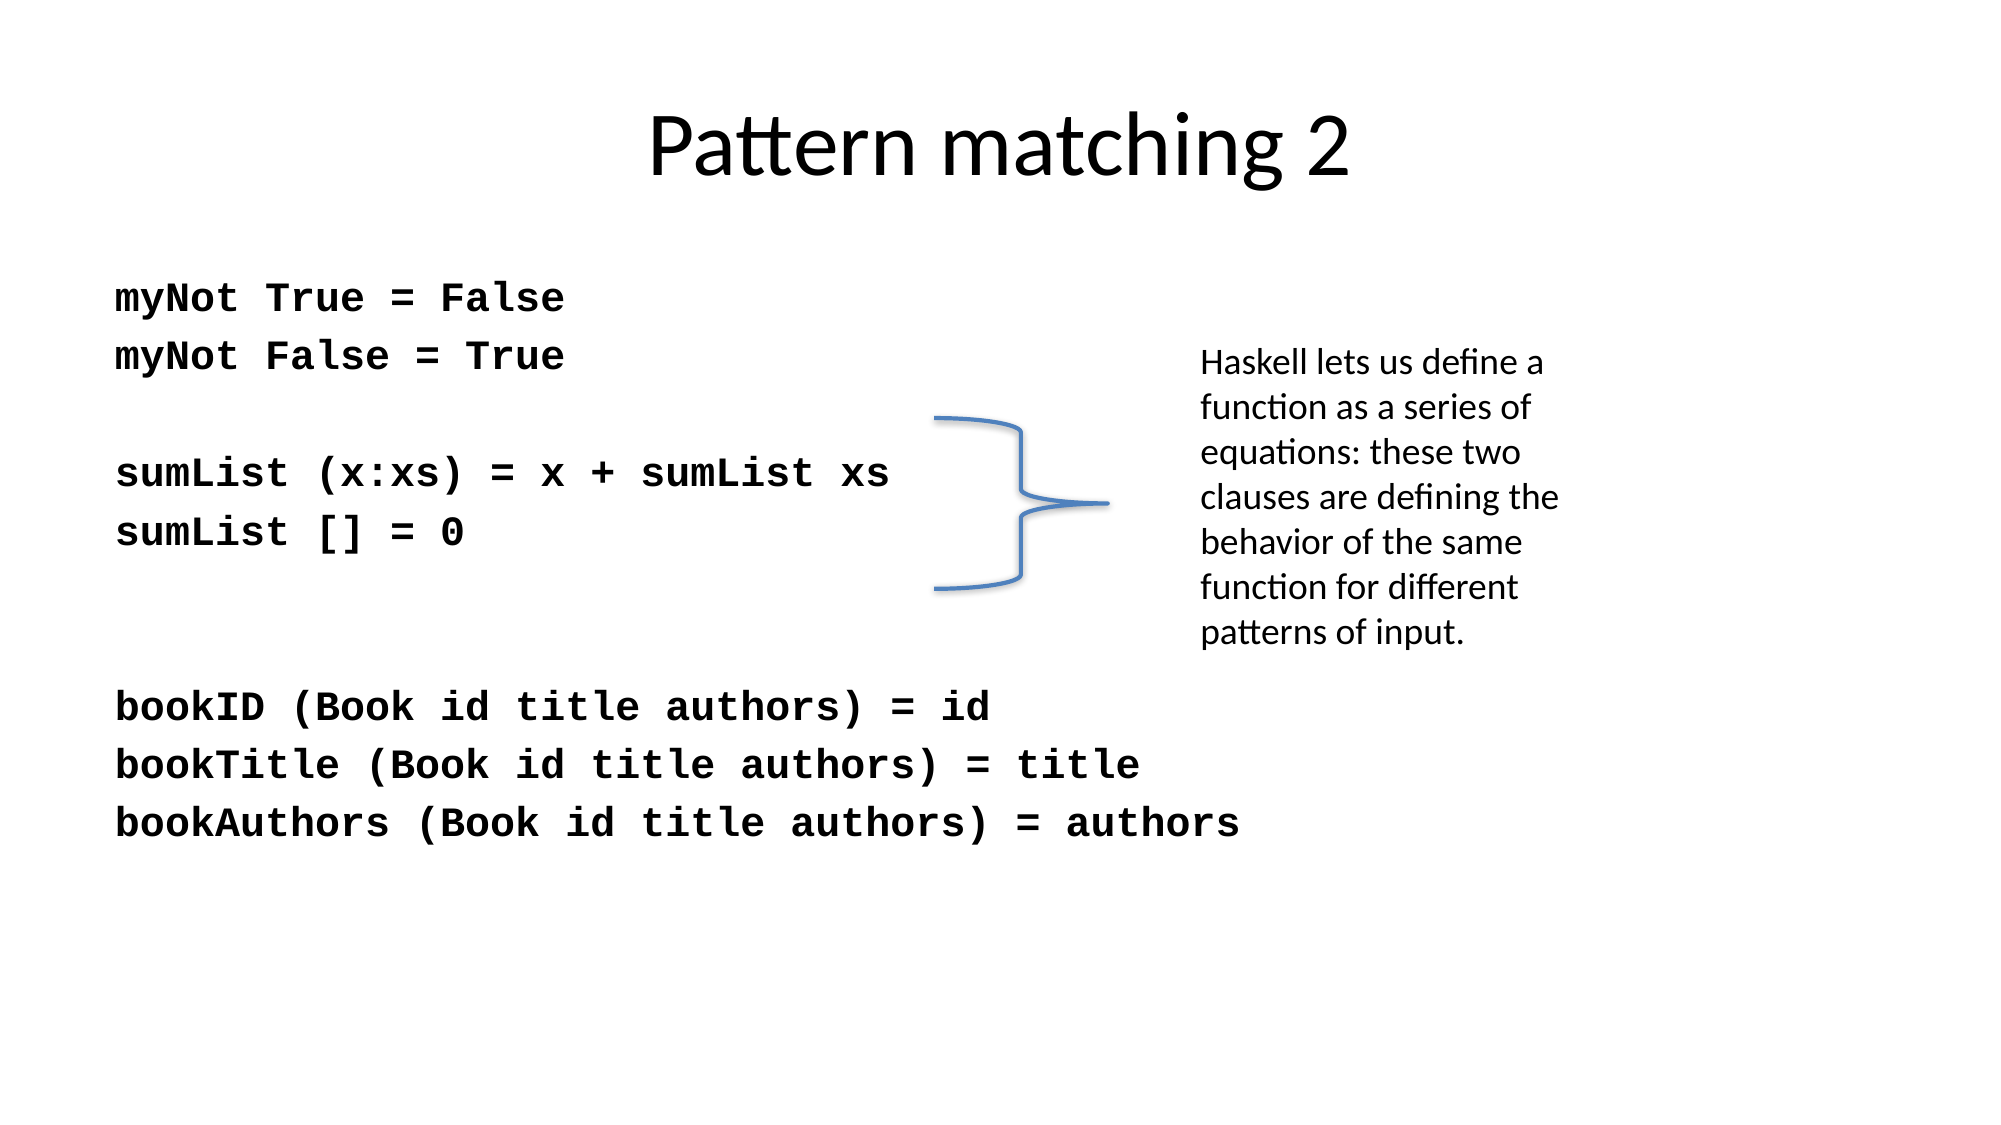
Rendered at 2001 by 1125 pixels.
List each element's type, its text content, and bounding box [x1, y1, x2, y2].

text_box [934, 415, 1110, 591]
text_box Haskell lets us define a function as a series of equations: these two clauses are defining the behavior of the same function for different patterns of input. [1185, 329, 1585, 705]
title Pattern matching 2 [99, 45, 1900, 233]
list myNot True = False myNot False = True sumList (x:xs) = x + sumList xs sumList [] = 0 bookID (Book id title authors) = id bookTitle (Book id title authors) = title bookAuthors (Book id title authors) = authors [99, 262, 1900, 1005]
